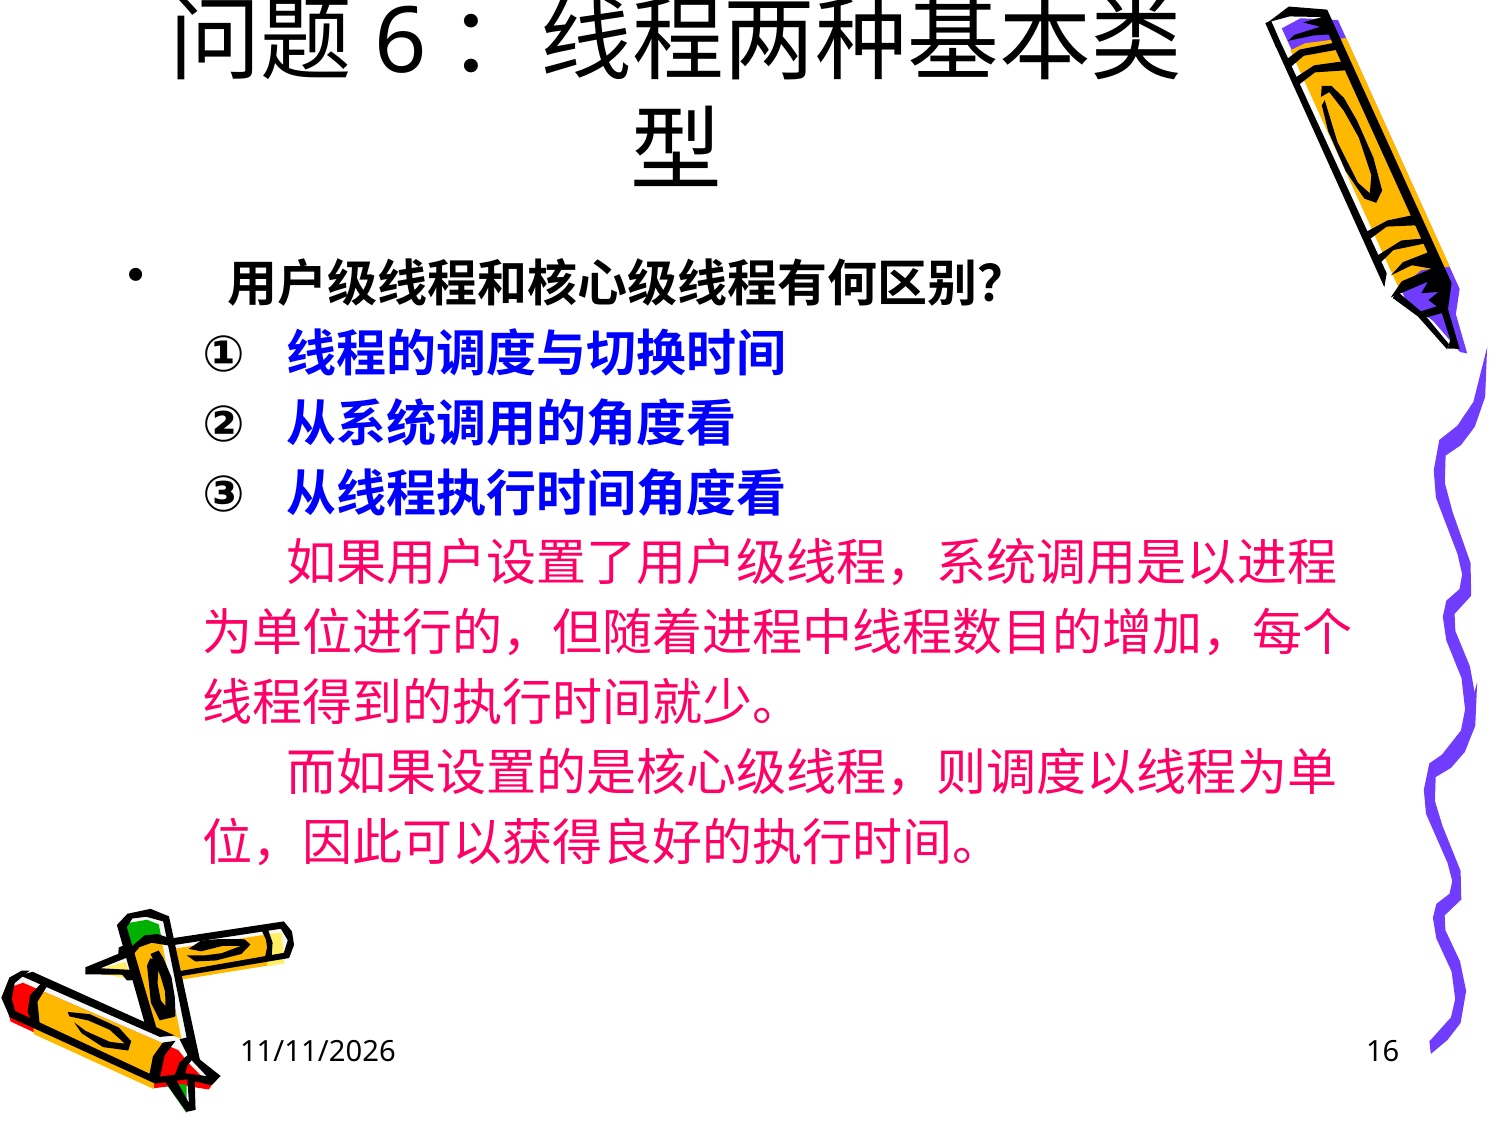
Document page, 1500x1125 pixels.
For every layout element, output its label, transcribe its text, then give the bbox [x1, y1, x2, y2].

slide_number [225, 1025, 538, 1100]
slide_number 16 [1102, 1025, 1415, 1100]
list 用户级线程和核心级线程有何区别？ 线程的调度与切换时间 从系统调用的角度看 从线程执行时间角度看 如果用户设置了用户级线程，系统调用是以进程 为单位进行的，但随着进程中线程数目的增加，每个 线程得到的执行时间就少。 而如果设置的是核心级线程，则调度以线程为单 位，因此可以获得良好的执行时间。 [112, 243, 1375, 844]
title 问题6：线程两种基本类型 [112, 24, 1240, 208]
